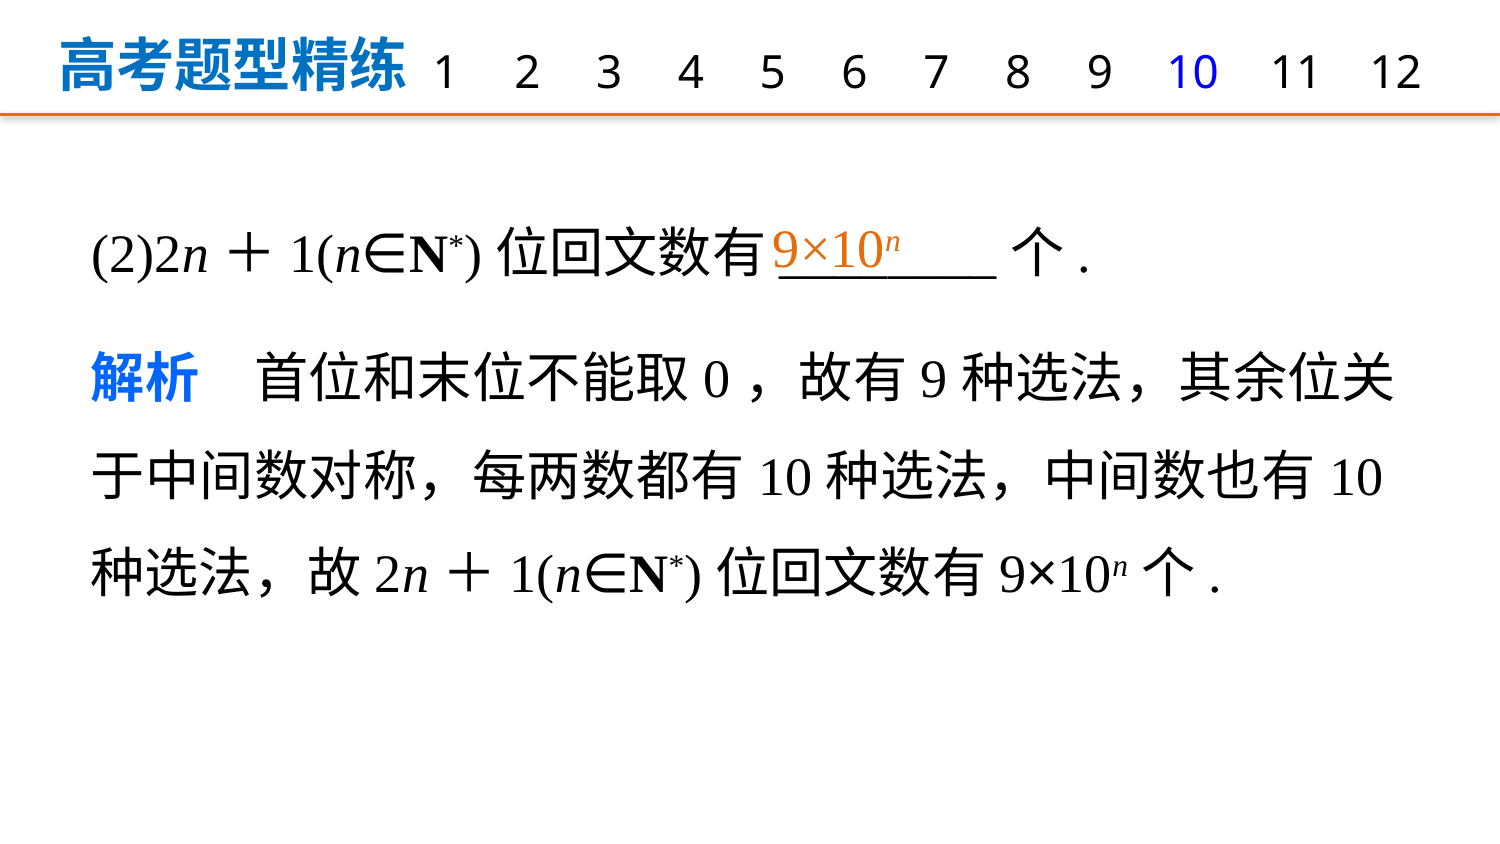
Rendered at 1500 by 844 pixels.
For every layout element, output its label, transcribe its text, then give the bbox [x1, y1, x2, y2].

text_box 10 [1147, 41, 1239, 106]
text_box 高考题型精练 [43, 20, 423, 105]
text_box 9×10n [758, 173, 916, 286]
text_box 1 [410, 38, 481, 109]
text_box 8 [983, 38, 1053, 109]
text_box 11 [1250, 41, 1342, 106]
text_box 9 [1065, 38, 1135, 109]
text_box 4 [656, 38, 726, 109]
text_box 6 [819, 38, 890, 109]
text_box (2)2n＋1(n∈N*)位回文数有________个. [76, 178, 1426, 292]
text_box 2 [492, 38, 563, 109]
text_box 12 [1353, 38, 1438, 109]
text_box 解析 首位和末位不能取0，故有9种选法，其余位关于中间数对称，每两数都有10种选法，中间数也有10种选法，故2n＋1(n∈N*)位回文数有9×10n个. [75, 303, 1412, 611]
text_box 3 [574, 38, 644, 109]
text_box 5 [738, 38, 808, 109]
text_box 7 [901, 38, 972, 109]
